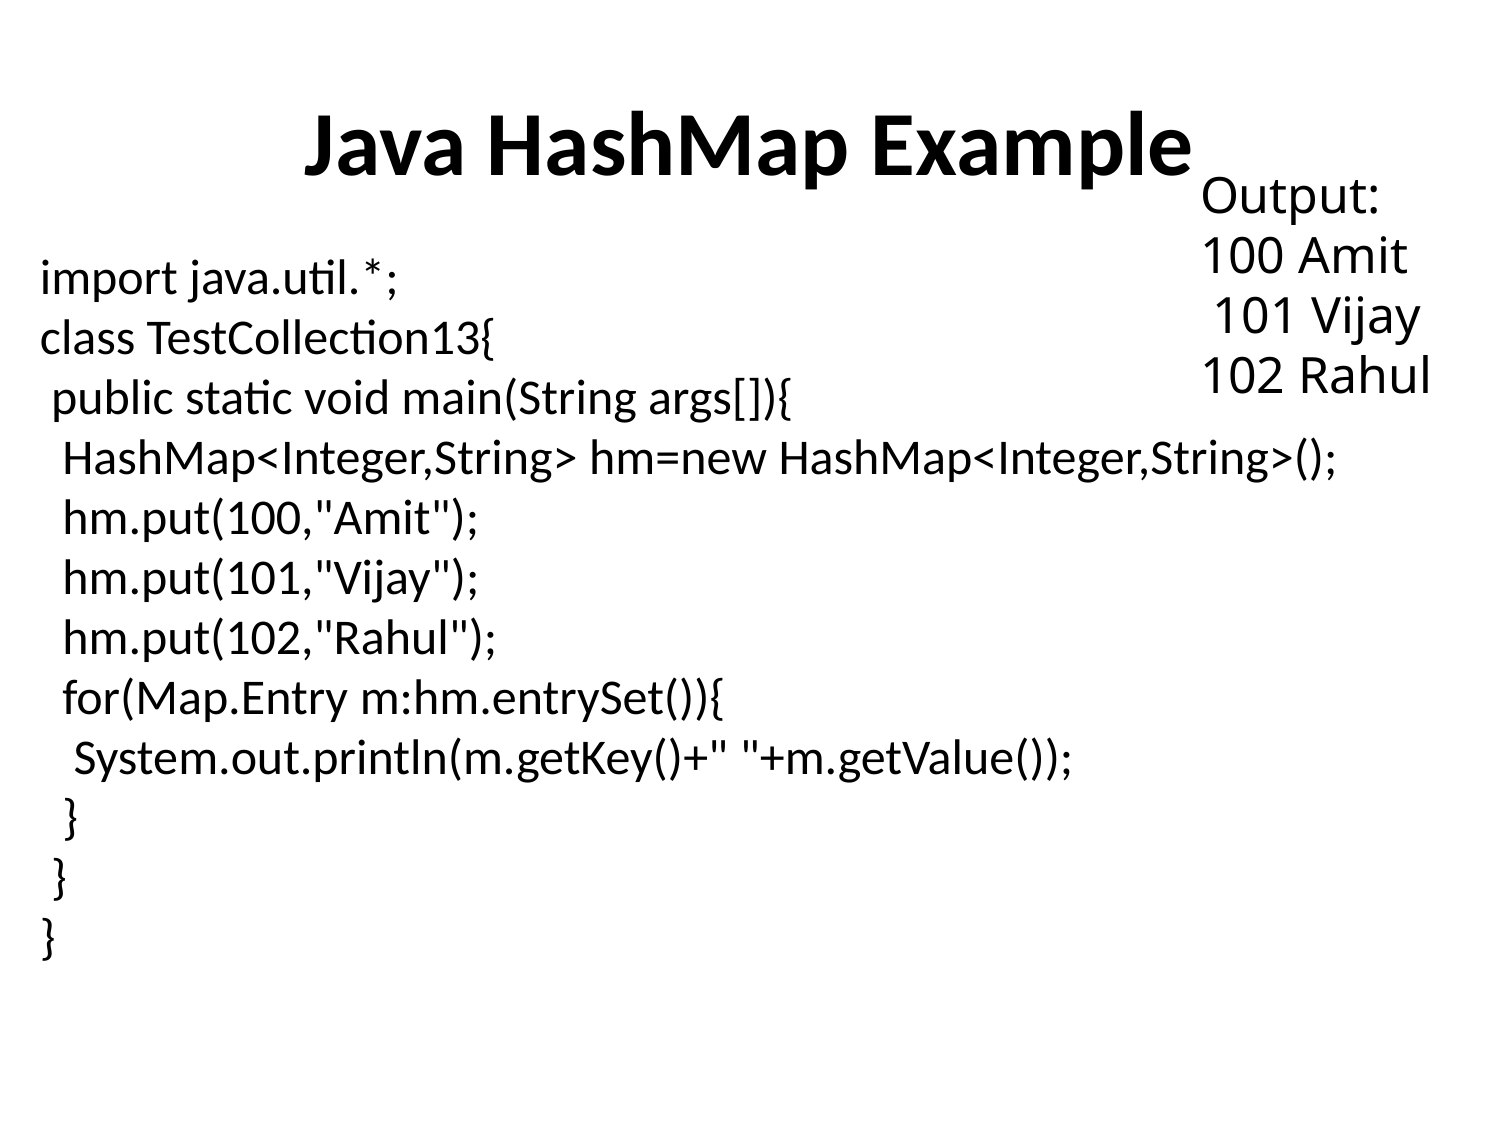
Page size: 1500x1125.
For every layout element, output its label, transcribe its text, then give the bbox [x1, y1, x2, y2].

text_box Output: 100 Amit 101 Vijay 102 Rahul [1200, 163, 1475, 404]
text_box import java.util.*; class TestCollection13{ public static void main(String args[]){ HashMap<Integer,String> hm=new HashMap<Integer,String>(); hm.put(100,"Amit"); hm.put(101,"Vijay"); hm.put(102,"Rahul"); for(Map.Entry m:hm.entrySet()){ System.out.println(m.getKey()+" "+m.getValue()); } } } [24, 236, 1475, 972]
title Java HashMap Example [75, 45, 1425, 233]
